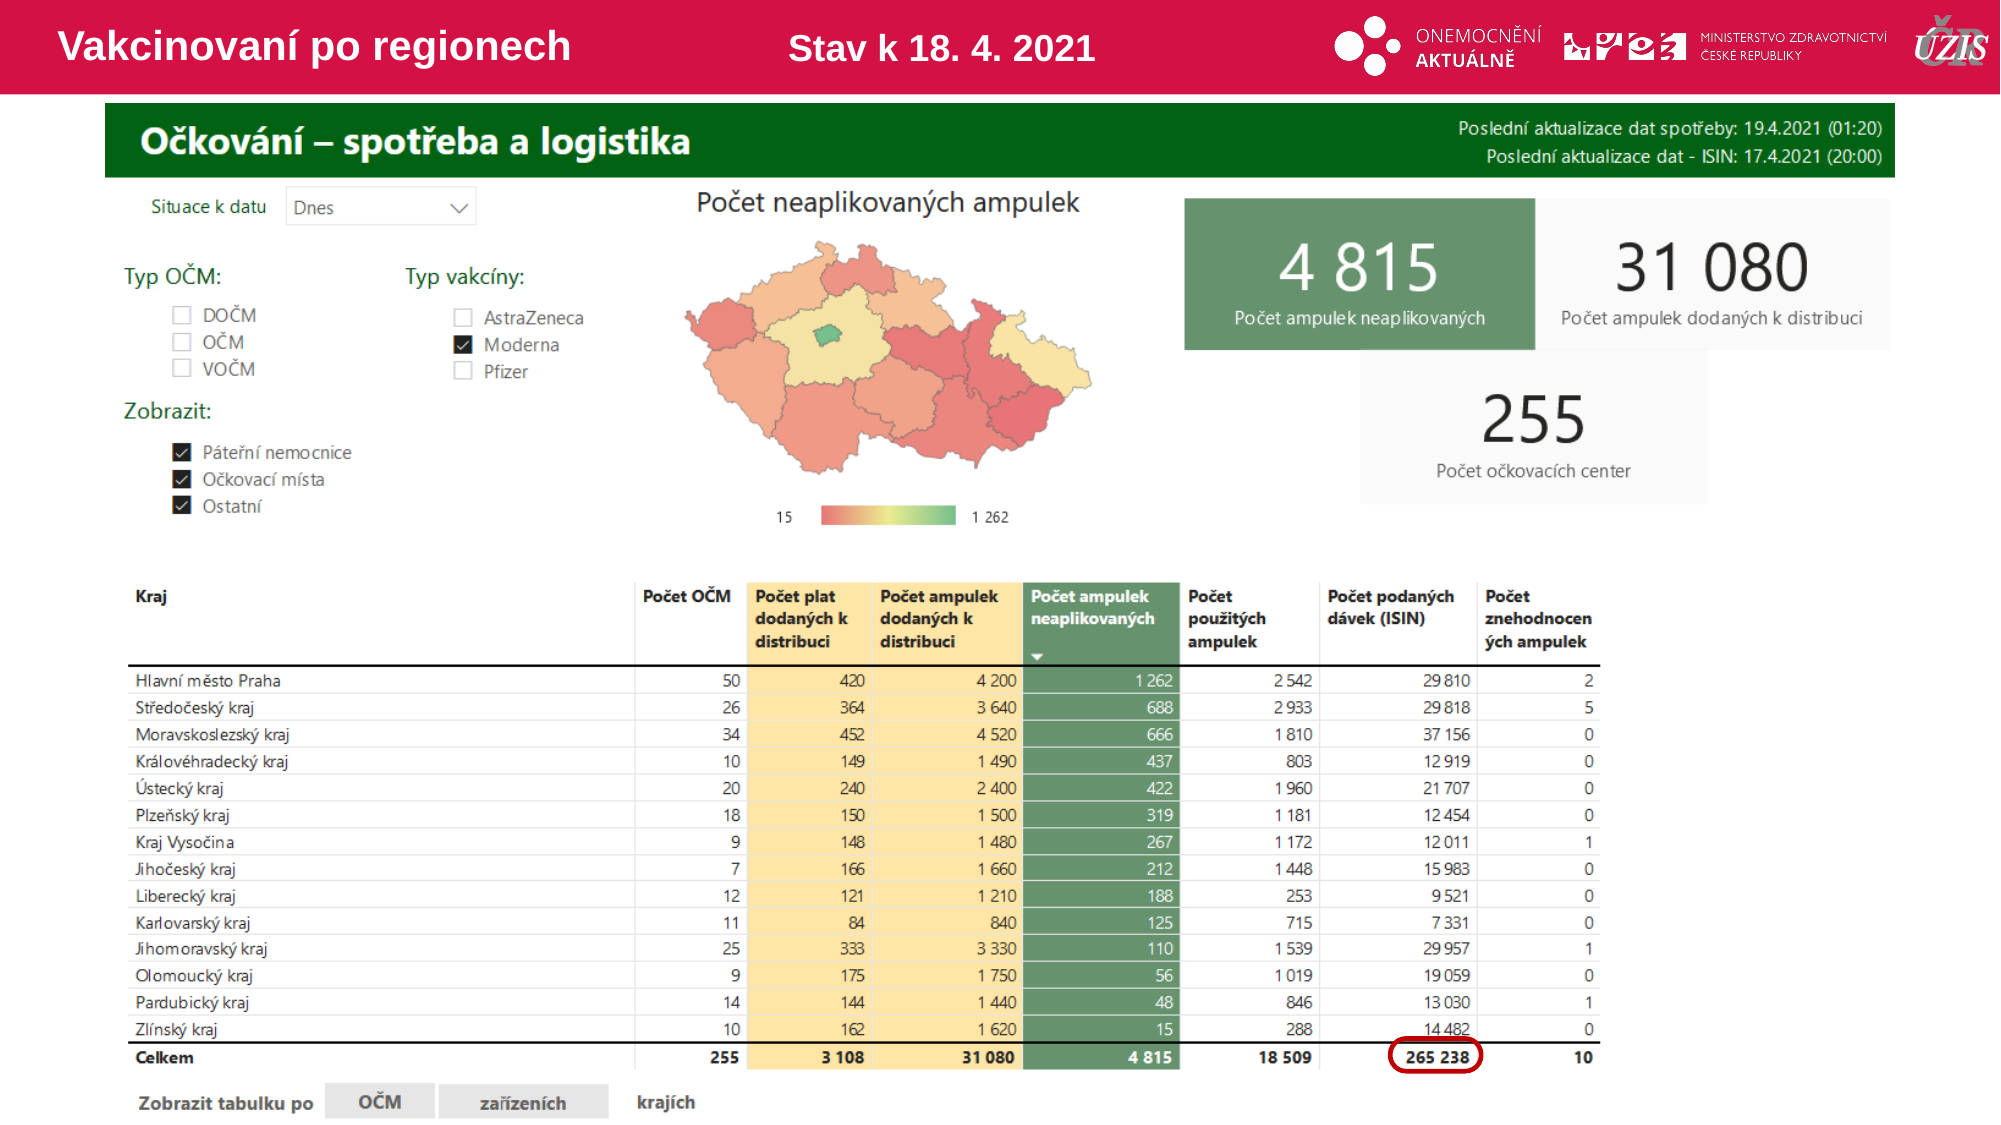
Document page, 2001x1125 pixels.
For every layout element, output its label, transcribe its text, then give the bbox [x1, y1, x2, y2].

picture [1334, 16, 1542, 76]
picture [104, 103, 1895, 1121]
text_box Stav k 18. 4. 2021 [773, 16, 1218, 77]
picture [1563, 31, 1888, 60]
title Vakcinovaní po regionech [42, 0, 1262, 95]
picture [1915, 15, 1989, 66]
